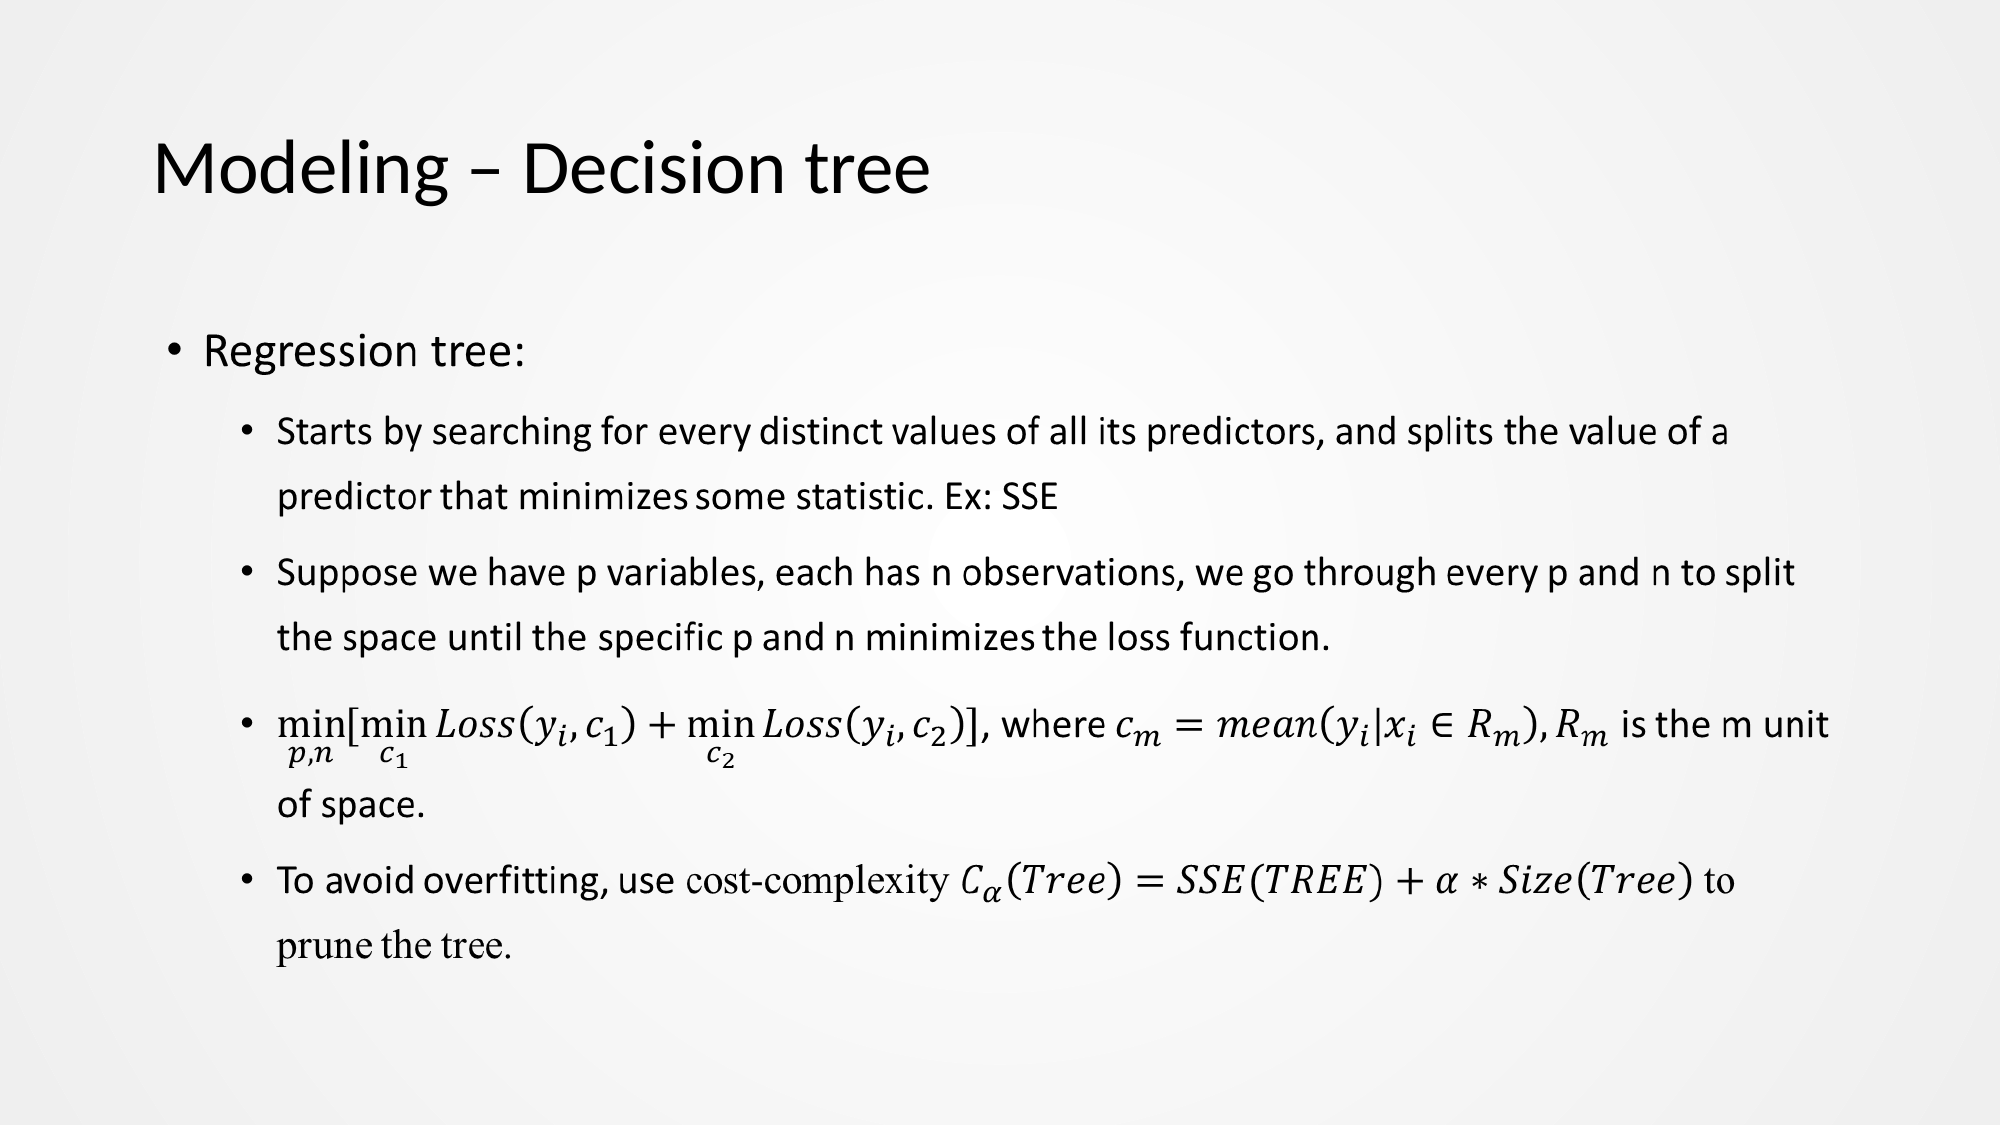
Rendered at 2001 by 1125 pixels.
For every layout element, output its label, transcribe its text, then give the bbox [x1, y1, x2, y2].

list [137, 299, 1863, 1014]
title Modeling – Decision tree [137, 59, 1863, 278]
